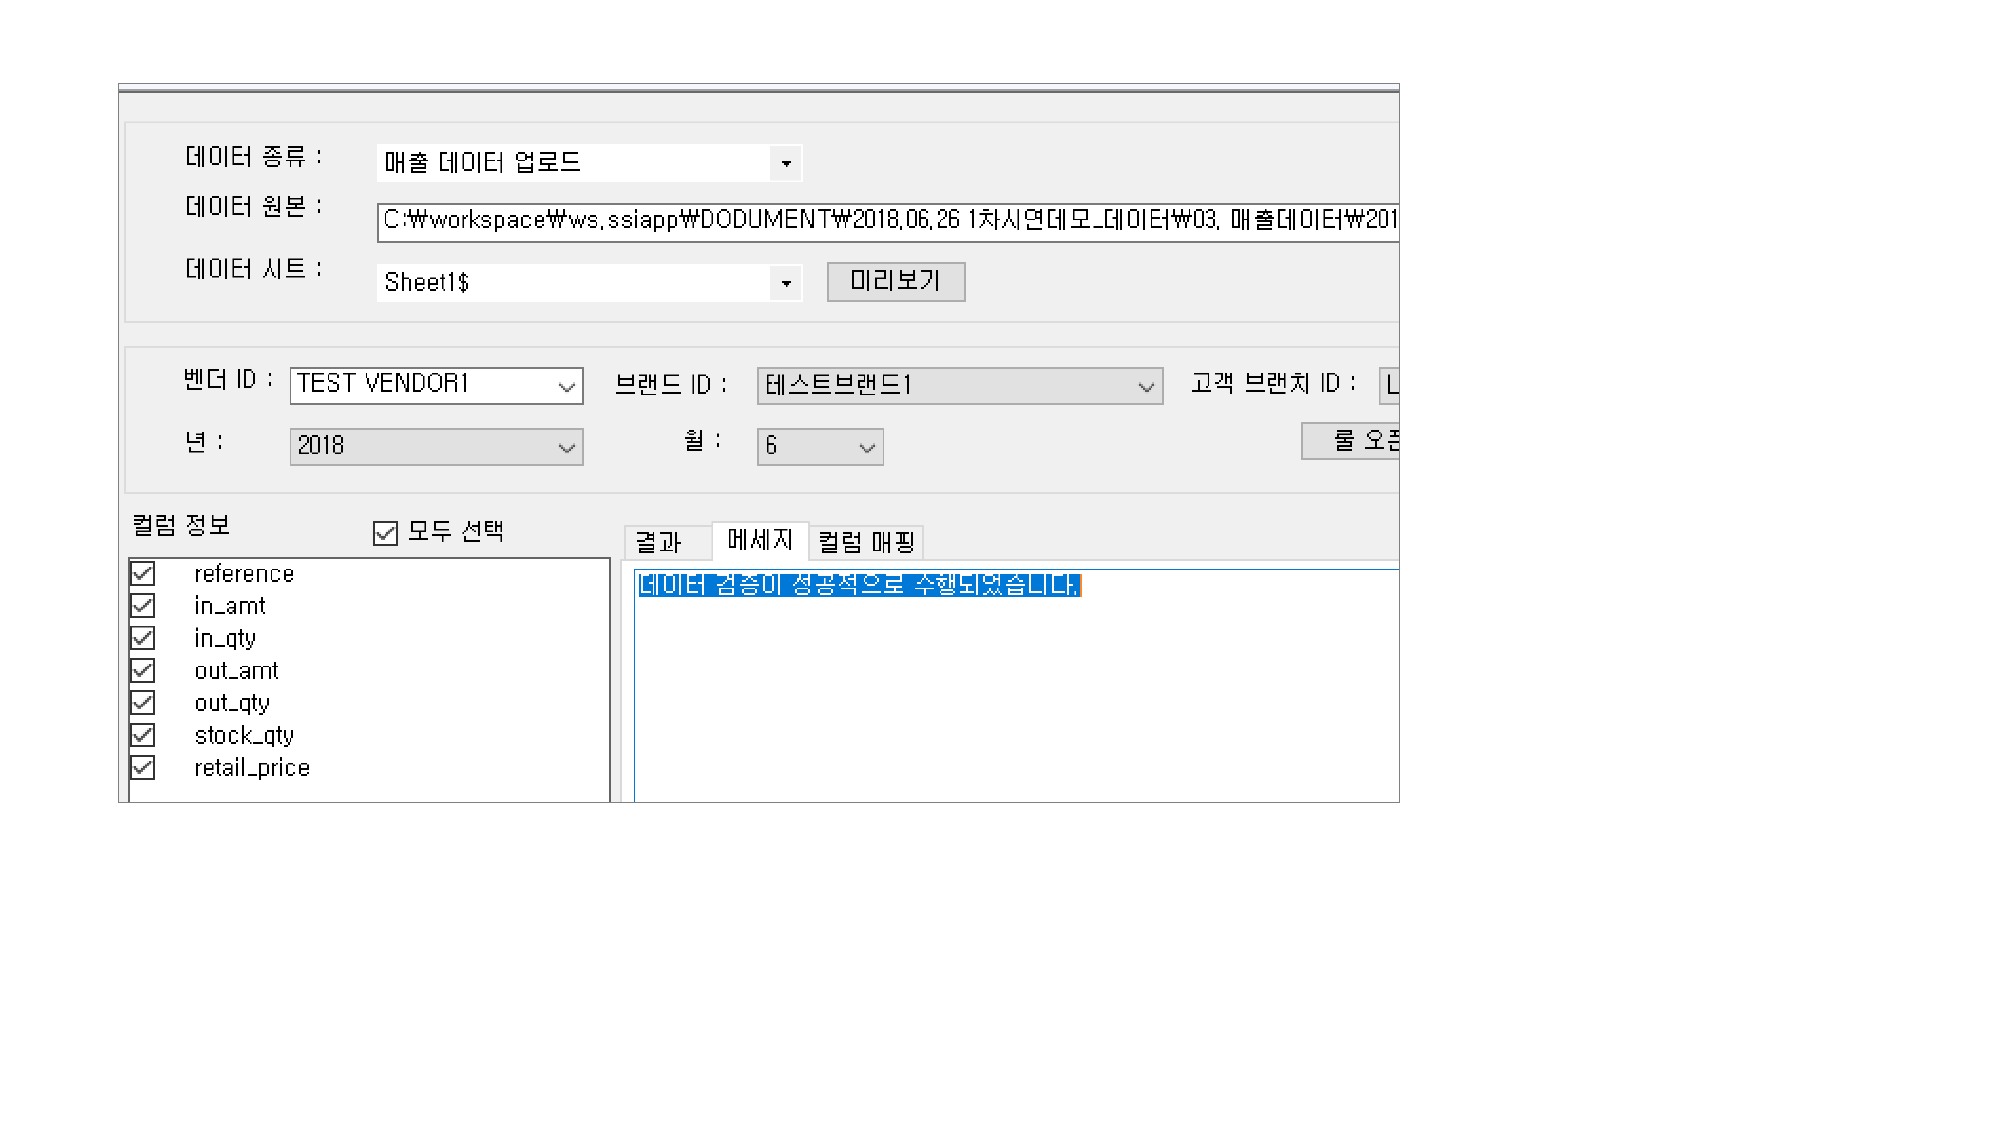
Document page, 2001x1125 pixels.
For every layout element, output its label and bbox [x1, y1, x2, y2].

picture [118, 83, 1400, 803]
